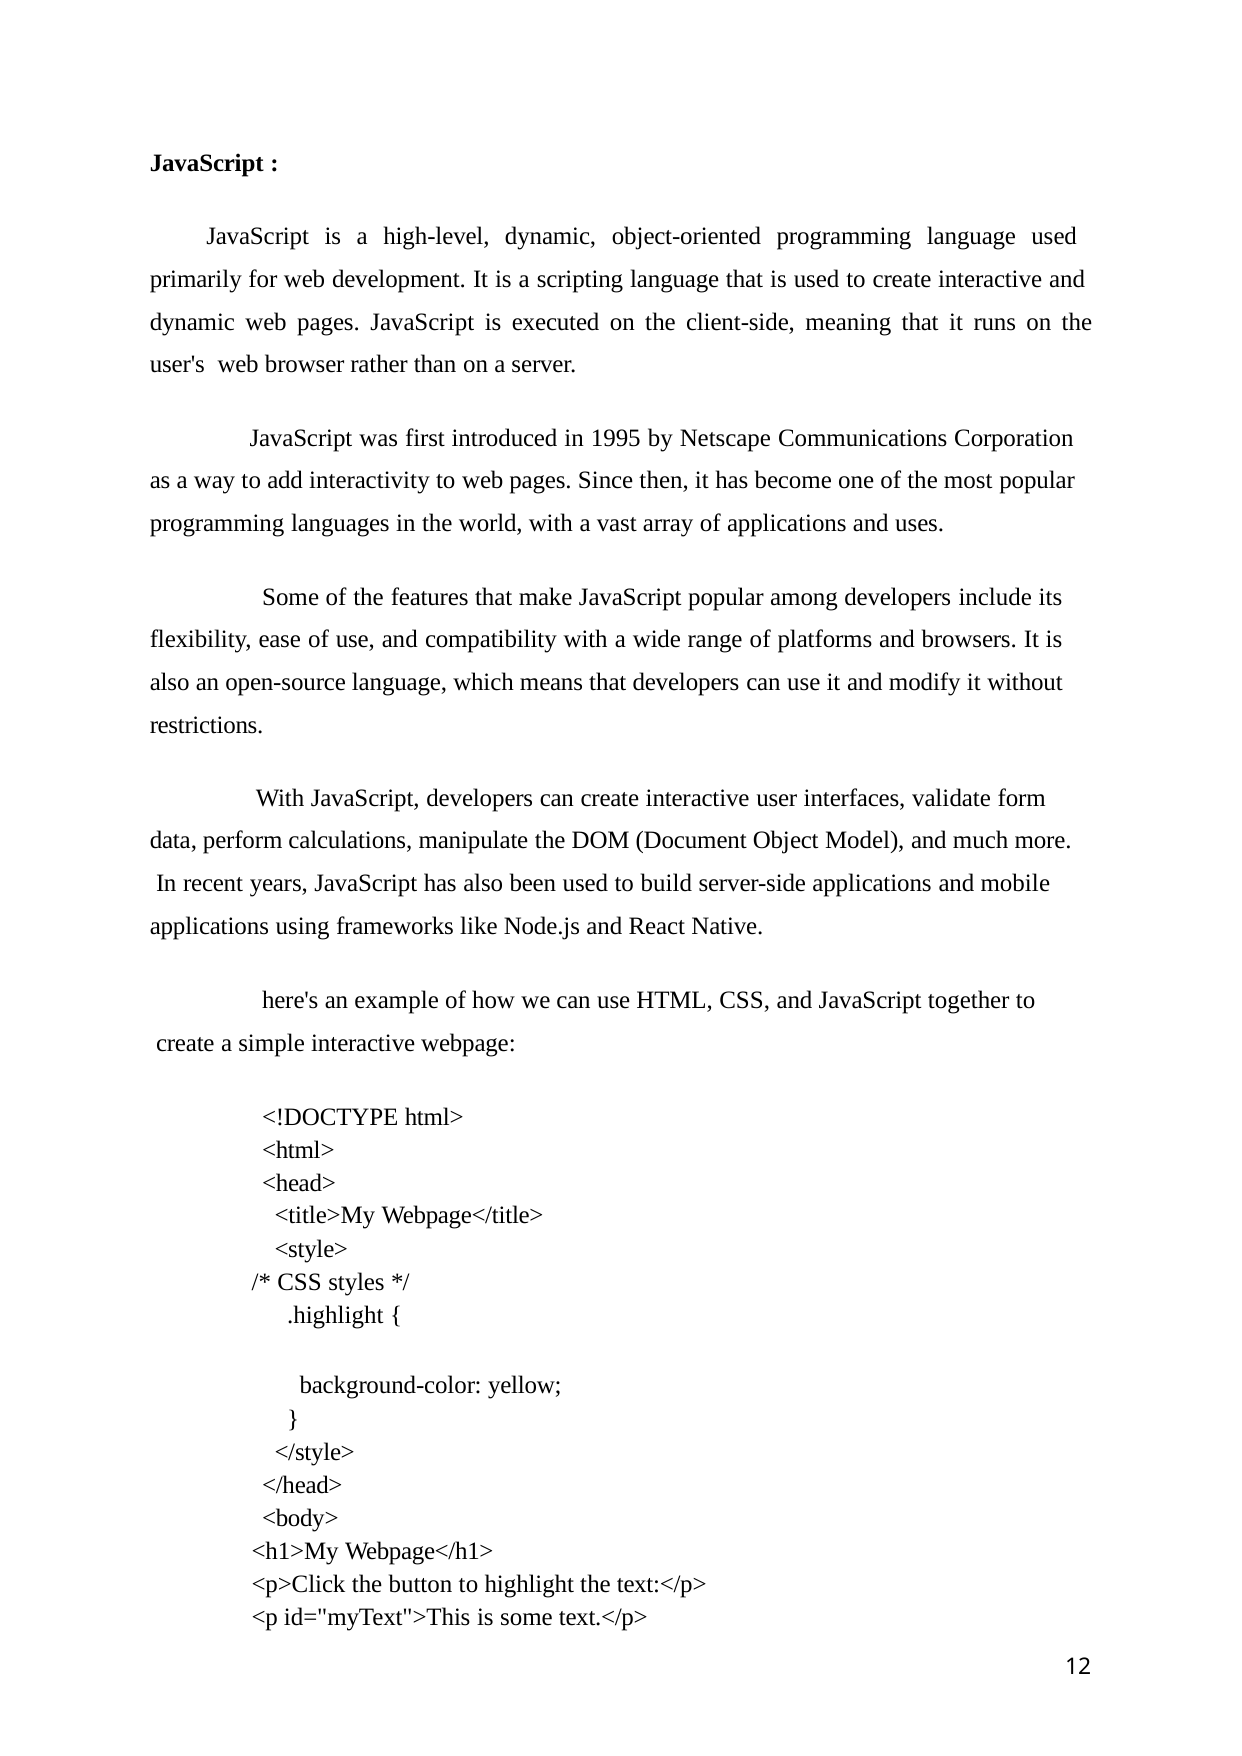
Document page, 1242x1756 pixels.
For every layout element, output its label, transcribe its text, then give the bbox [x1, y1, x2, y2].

slide_number 12 [1058, 1651, 1096, 1756]
text_box JavaScript : JavaScript is a high-level, dynamic, object-oriented programming language used primarily for web development. It is a scripting language that is used to create interactive and dynamic web pages. JavaScript is executed on the client-side, meaning that it runs on the user's web browser rather than on a server. JavaScript was first introduced in 1995 by Netscape Communications Corporation as a way to add interactivity to web pages. Since then, it has become one of the most popular programming languages in the world, with a vast array of applications and uses. Some of the features that make JavaScript popular among developers include its flexibility, ease of use, and compatibility with a wide range of platforms and browsers. It is also an open-source language, which means that developers can use it and modify it without restrictions. With JavaScript, developers can create interactive user interfaces, validate form data, perform calculations, manipulate the DOM (Document Object Model), and much more. In recent years, JavaScript has also been used to build server-side applications and mobile applications using frameworks like Node.js and React Native. here's an example of how we can use HTML, CSS, and JavaScript together to create a simple interactive webpage: <!DOCTYPE html> <html> <head> <title>My Webpage</title> <style> /* CSS styles */ .highlight { background-color: yellow; } </style> </head> <body> <h1>My Webpage</h1> <p>Click the button to highlight the text:</p> <p id="myText">This is some text.</p> [137, 144, 1093, 1630]
